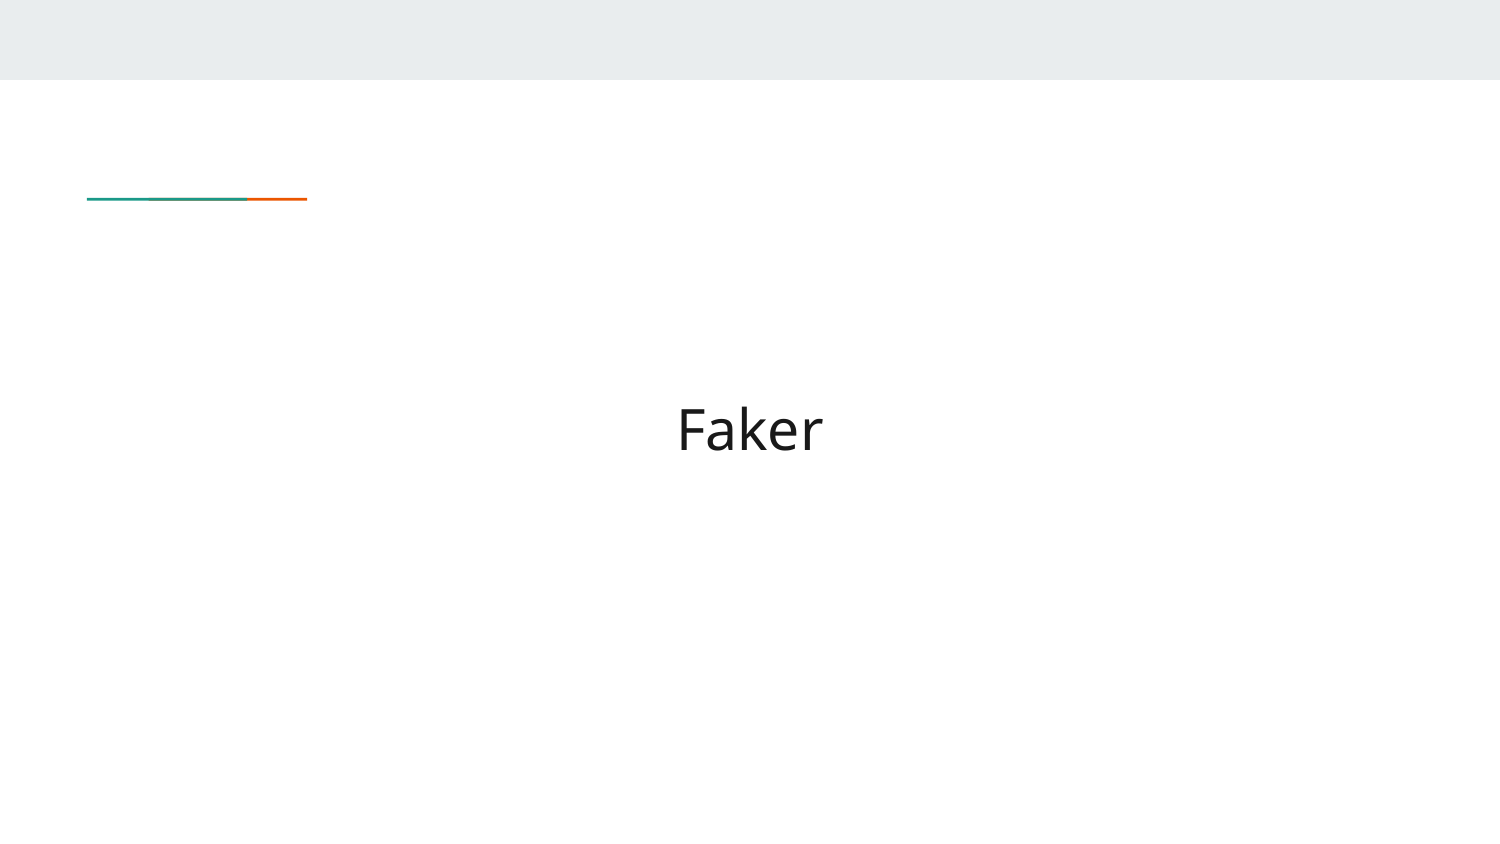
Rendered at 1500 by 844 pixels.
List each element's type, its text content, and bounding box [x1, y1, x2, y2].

title Faker [119, 377, 1381, 466]
